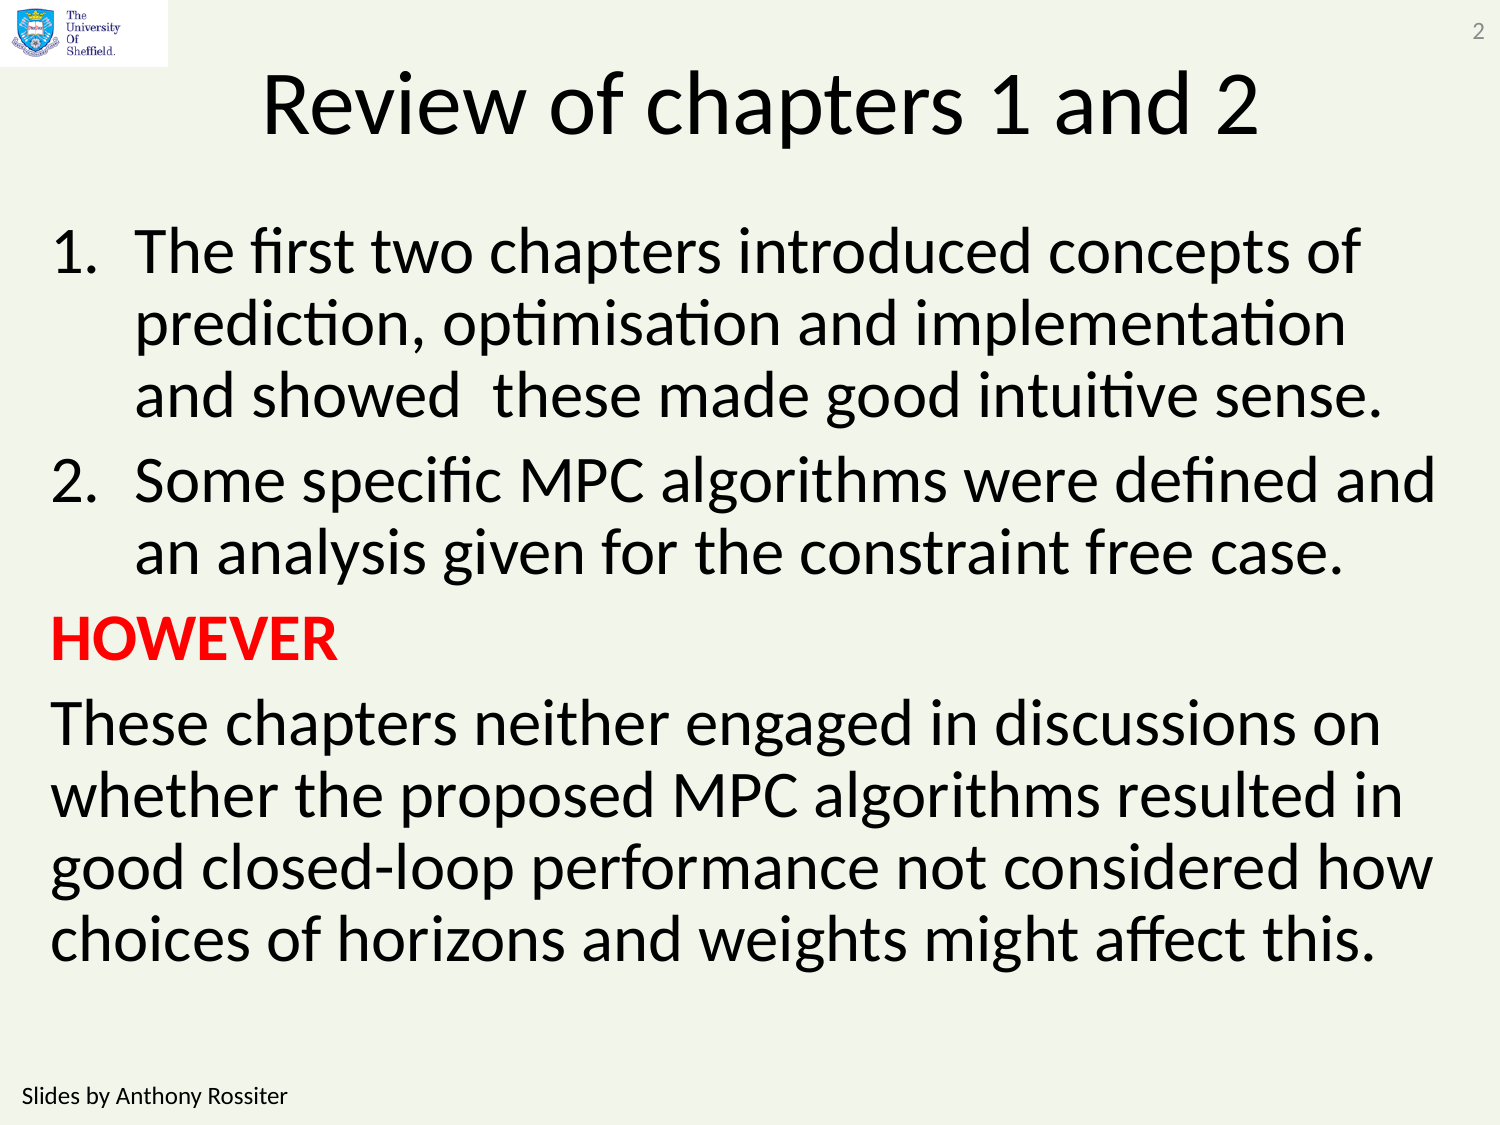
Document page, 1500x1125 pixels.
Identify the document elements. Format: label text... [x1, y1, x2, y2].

picture [0, 0, 168, 67]
footer Slides by Anthony Rossiter [0, 1065, 317, 1125]
title Review of chapters 1 and 2 [105, 23, 1418, 173]
slide_number 2 [1335, 0, 1500, 60]
list The first two chapters introduced concepts of prediction, optimisation and implementation and showed these made good intuitive sense. Some specific MPC algorithms were defined and an analysis given for the constraint free case. HOWEVER These chapters neither engaged in discussions on whether the proposed MPC algorithms resulted in good closed-loop performance not considered how choices of horizons and weights might affect this. [35, 208, 1465, 1079]
